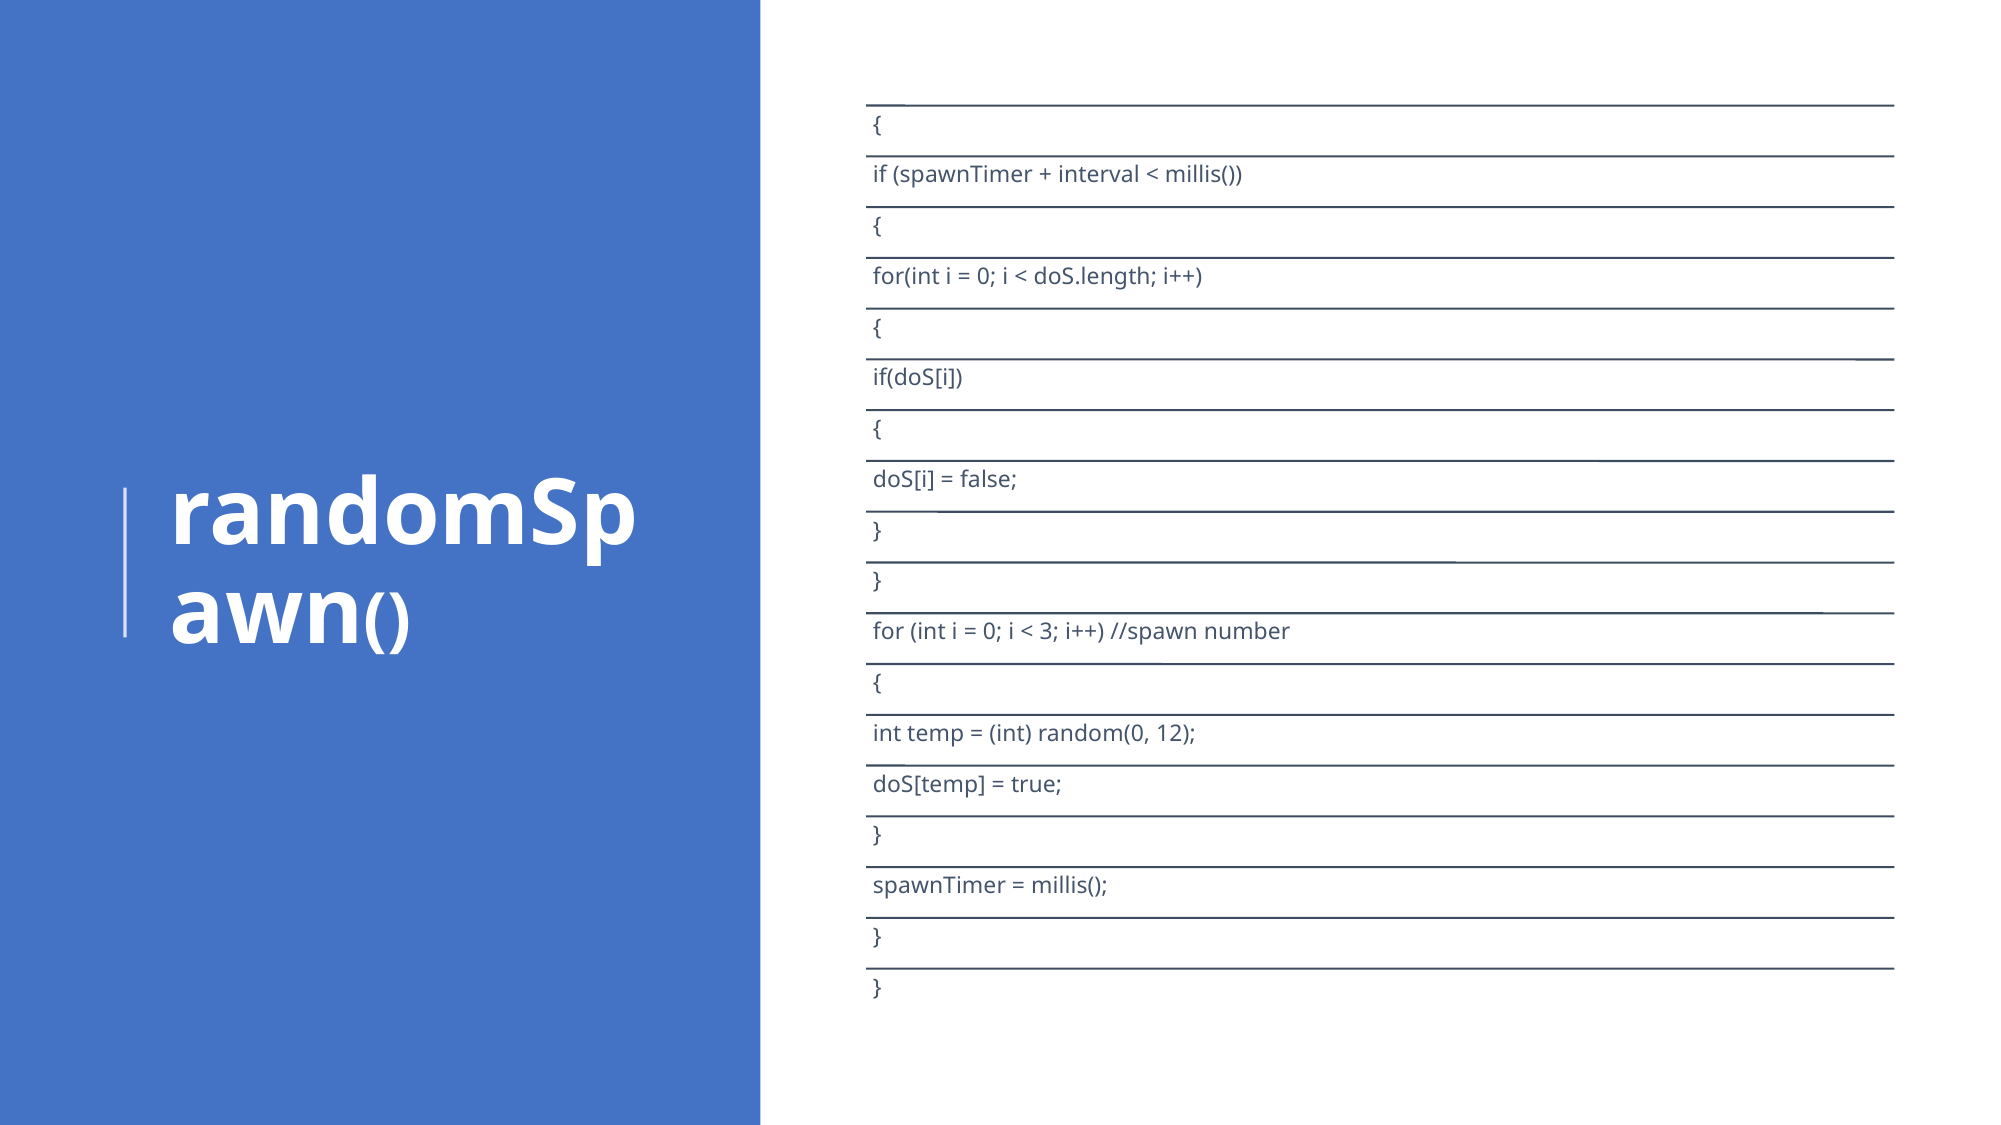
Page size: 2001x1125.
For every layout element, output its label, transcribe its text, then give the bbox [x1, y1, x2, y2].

title randomSpawn() [154, 116, 708, 1020]
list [866, 105, 1895, 1020]
text_box [0, 0, 761, 1125]
